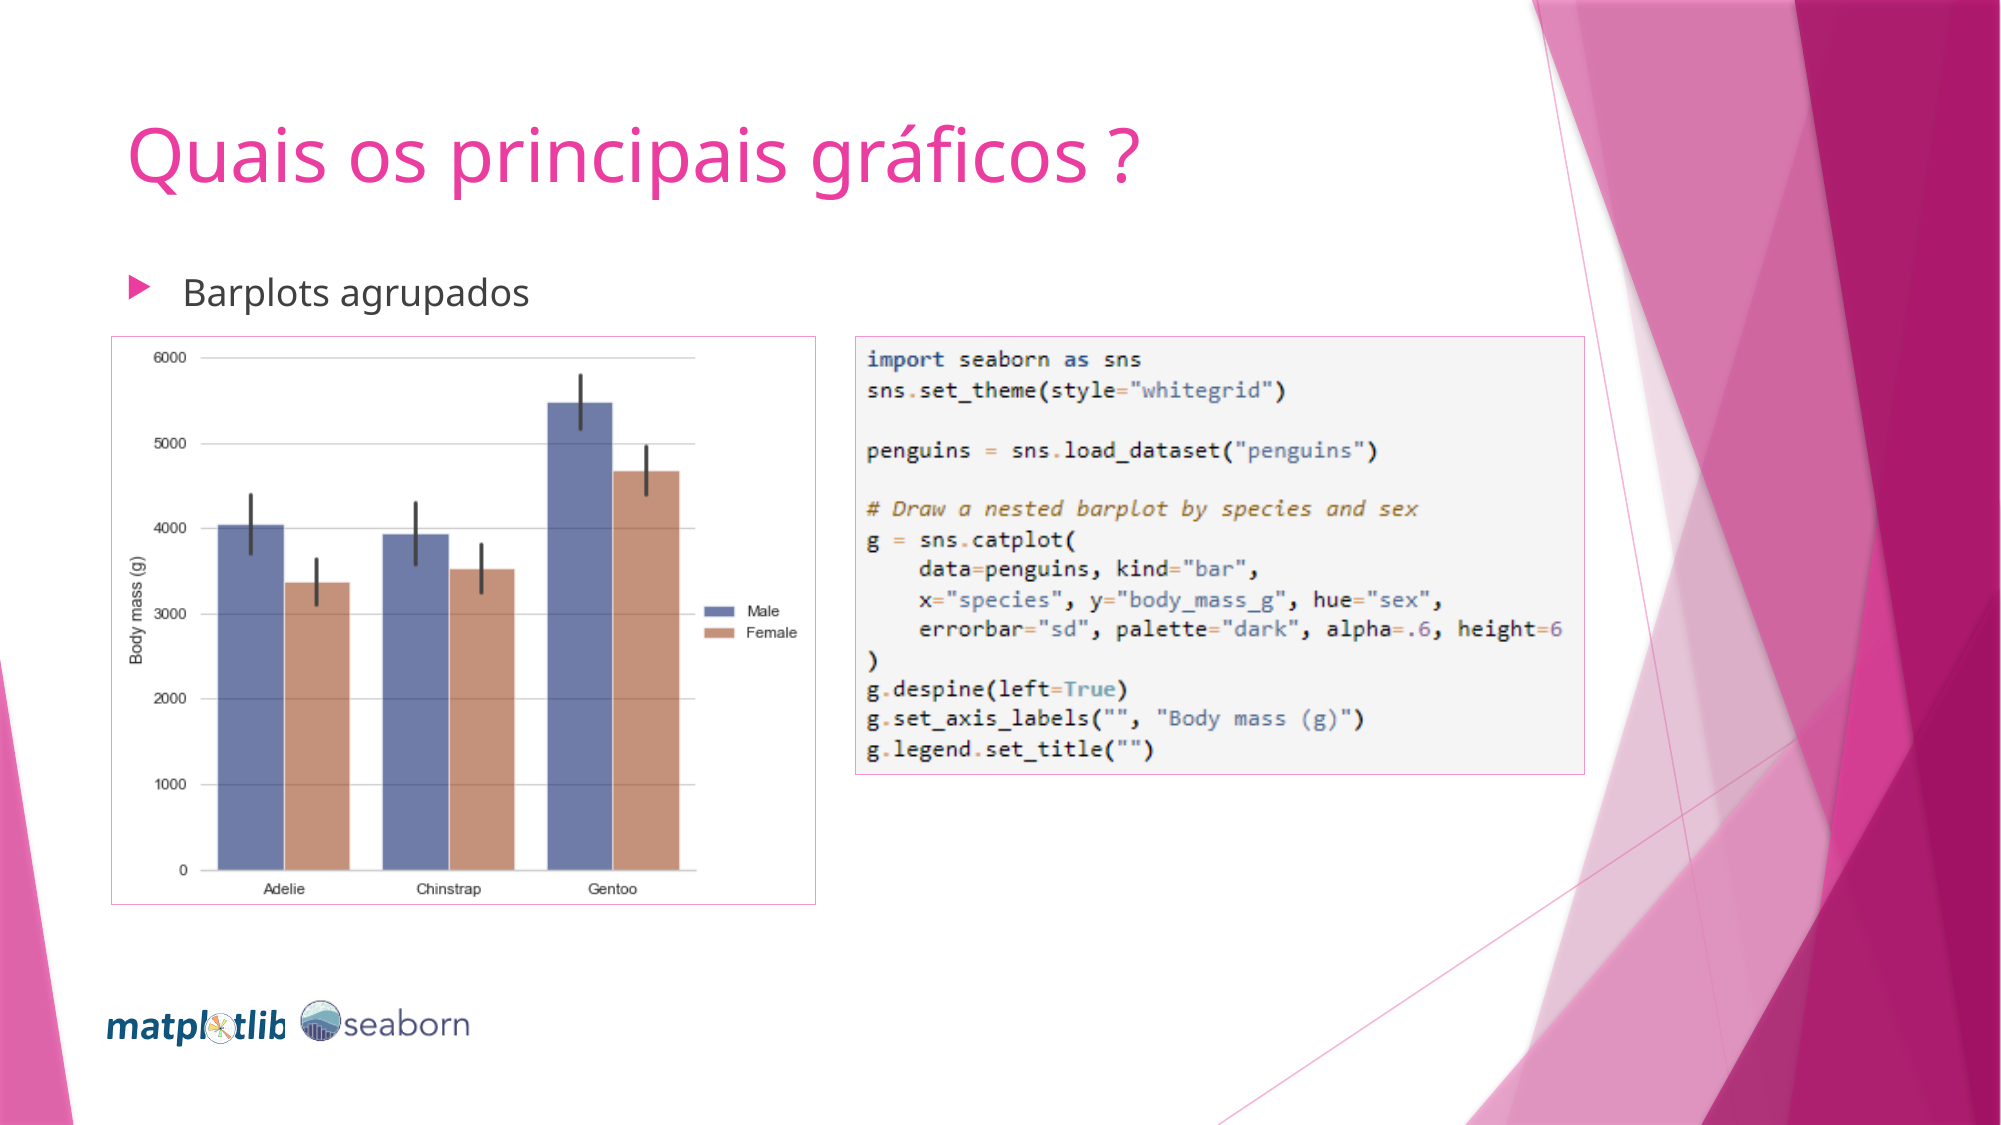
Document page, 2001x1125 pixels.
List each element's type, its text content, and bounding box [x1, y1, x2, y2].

list Barplots agrupados [111, 261, 1522, 899]
picture [854, 336, 1585, 776]
picture [110, 336, 816, 905]
picture [99, 995, 485, 1051]
title Quais os principais gráficos ? [111, 99, 1522, 261]
